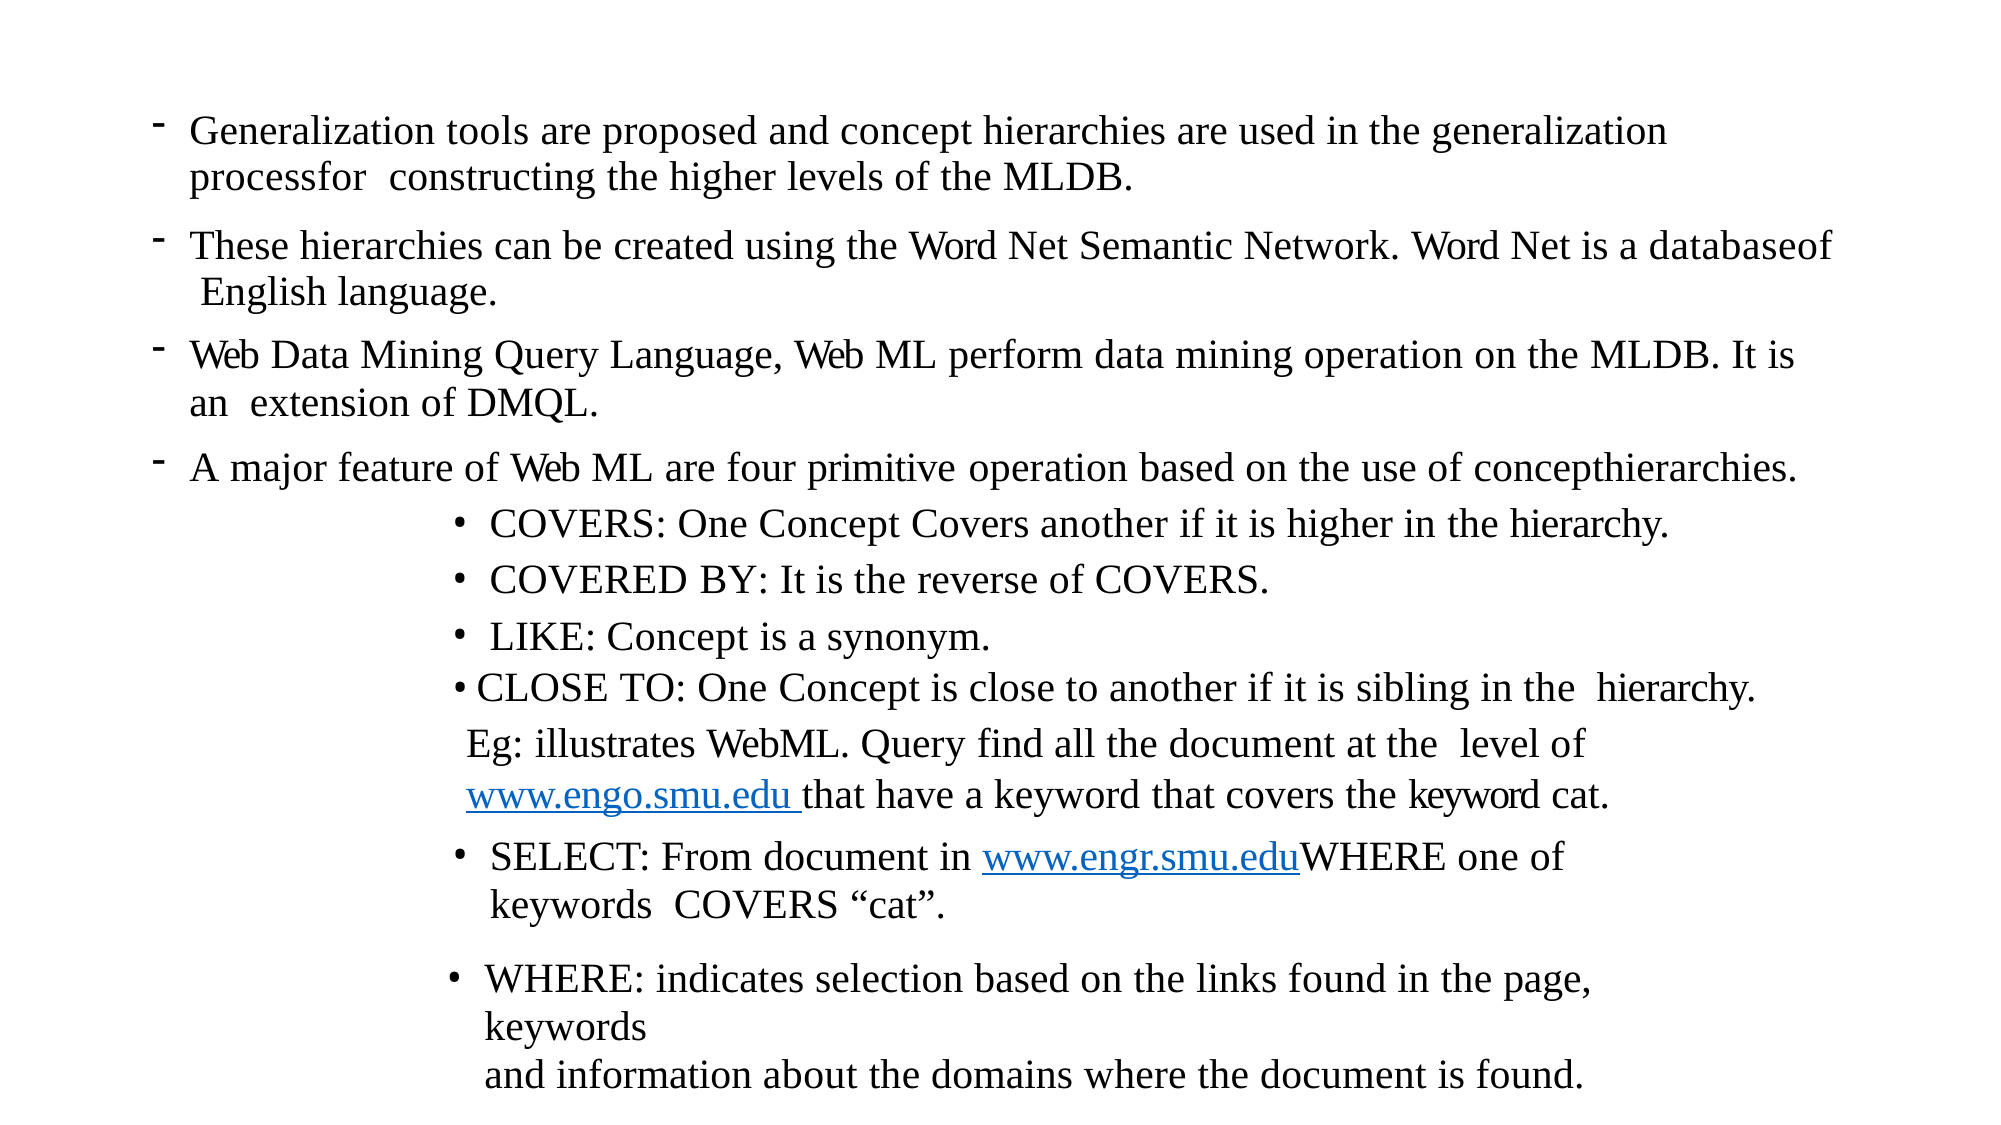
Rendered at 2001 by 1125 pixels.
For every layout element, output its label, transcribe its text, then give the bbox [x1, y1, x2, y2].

text_box WHERE: indicates selection based on the links found in the page, keywords and information about the domains where the document is found. – [69, 950, 1747, 1125]
text_box SELECT: From document in www.engr.smu.eduWHERE one of keywords COVERS “cat”. [450, 825, 1728, 927]
text_box CLOSE TO: One Concept is close to another if it is sibling in the hierarchy. Eg: illustrates WebML. Query find all the document at the level of www.engo.smu.edu that have a keyword that covers the keyword cat. [464, 652, 1796, 817]
text_box Generalization tools are proposed and concept hierarchies are used in the generalization processfor constructing the higher levels of the MLDB. These hierarchies can be created using the Word Net Semantic Network. Word Net is a databaseof English language. Web Data Mining Query Language, Web ML perform data mining operation on the MLDB. It is an extension of DMQL. A major feature of Web ML are four primitive operation based on the use of concepthierarchies. COVERS: One Concept Covers another if it is higher in the hierarchy. COVERED BY: It is the reverse of COVERS. LIKE: Concept is a synonym. [149, 100, 1834, 659]
text_box • [450, 658, 464, 711]
